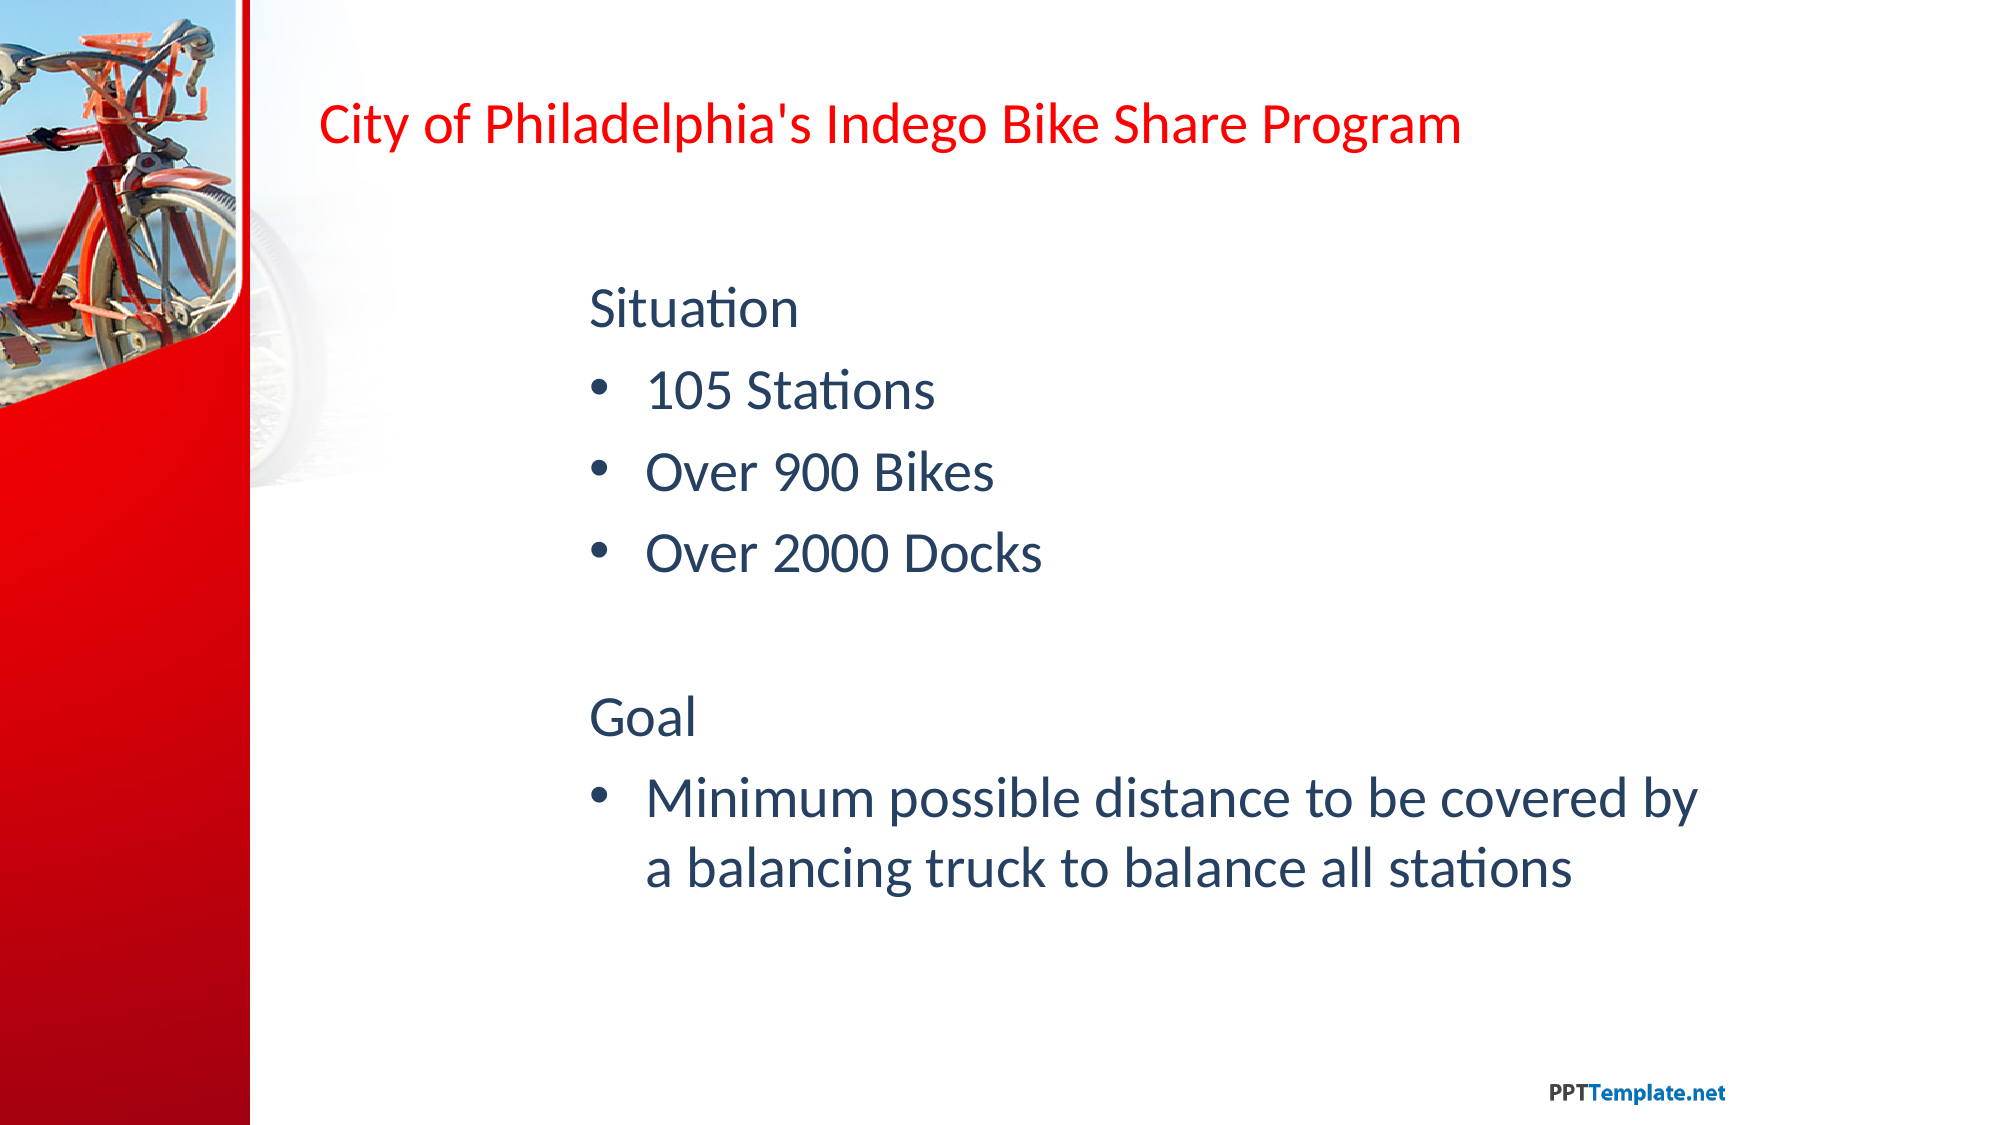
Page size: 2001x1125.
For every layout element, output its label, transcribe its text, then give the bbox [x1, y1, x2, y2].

list Situation 105 Stations Over 900 Bikes Over 2000 Docks Goal Minimum possible distance to be covered by a balancing truck to balance all stations [574, 261, 1722, 1039]
picture [0, 0, 2001, 1125]
title City of Philadelphia's Indego Bike Share Program [304, 57, 1685, 183]
